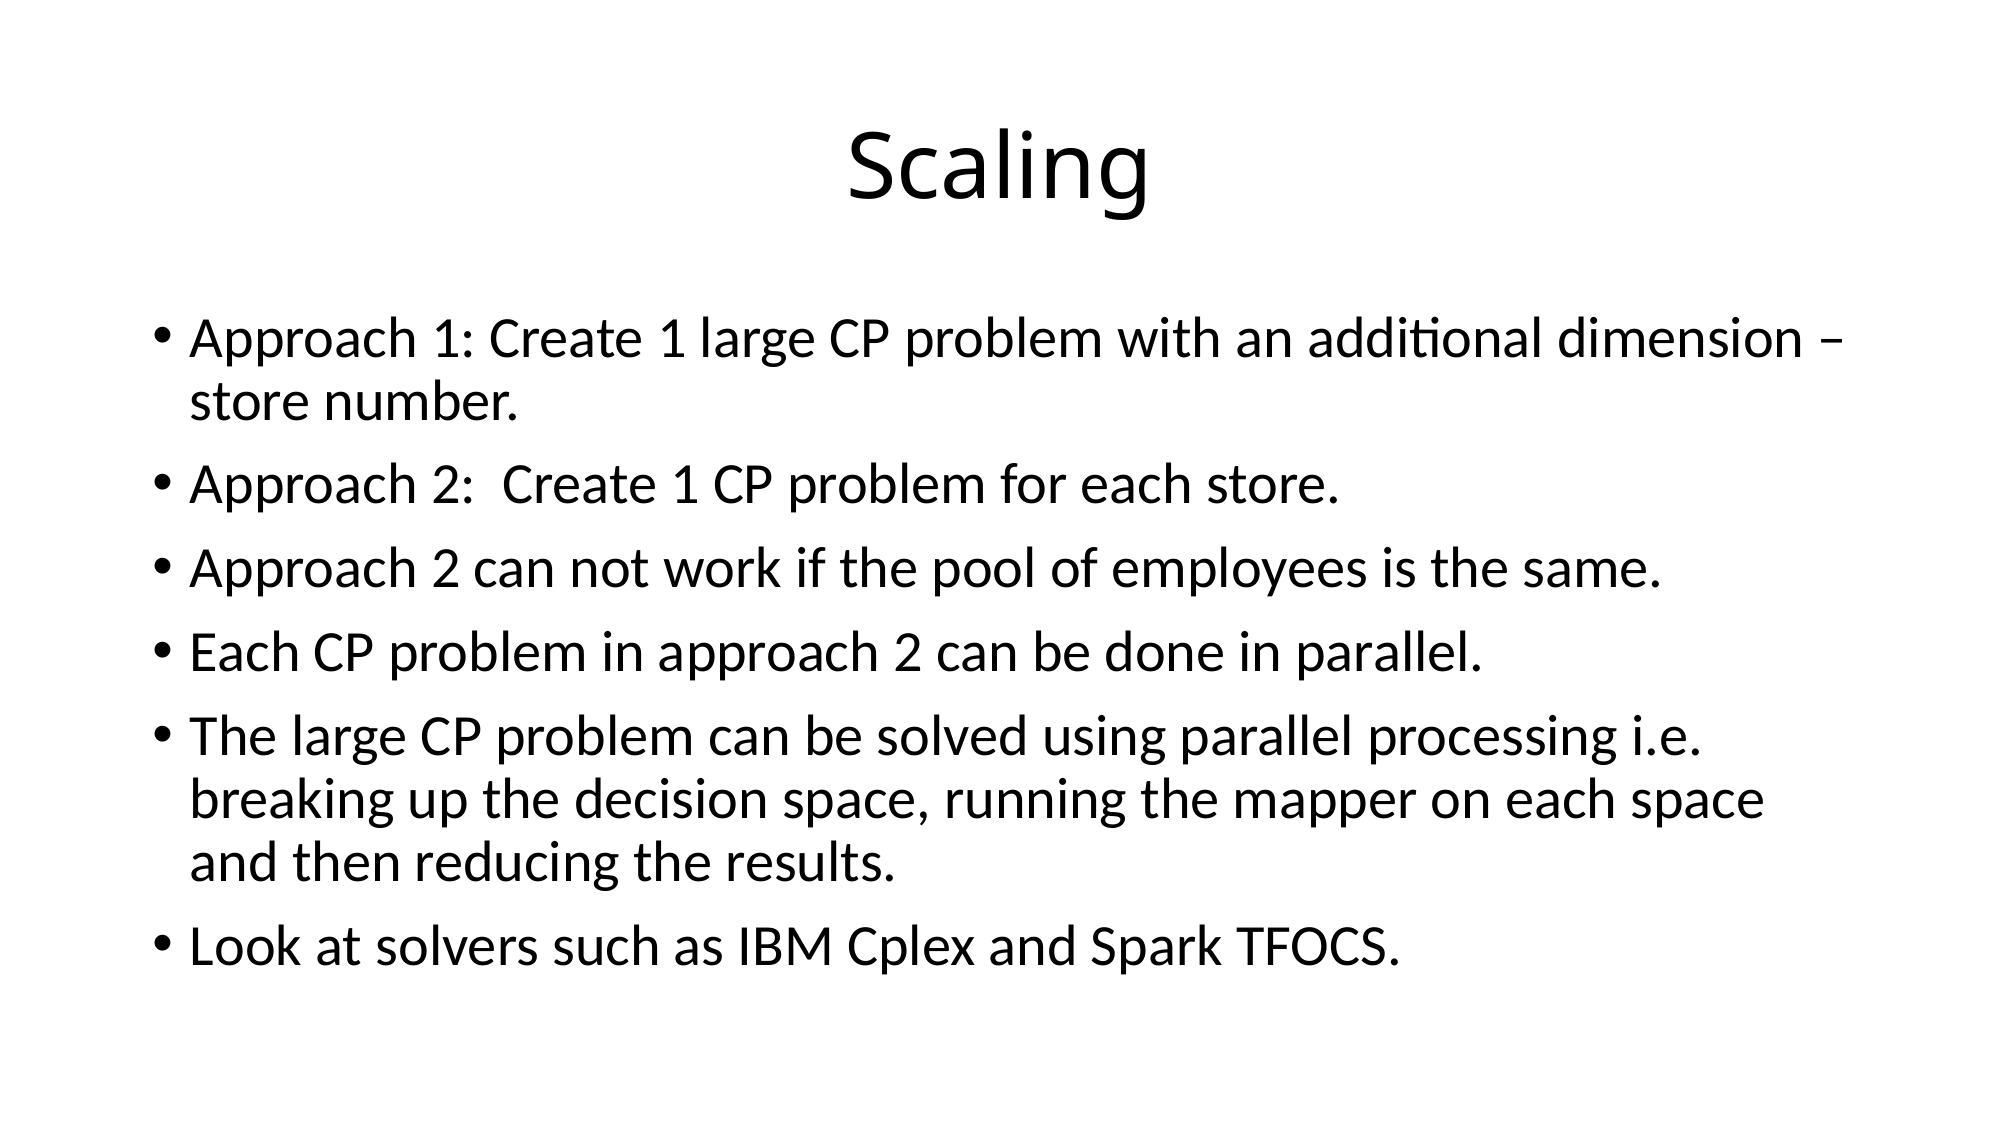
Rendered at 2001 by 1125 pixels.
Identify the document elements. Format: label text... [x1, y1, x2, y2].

title Scaling [137, 59, 1863, 278]
list Approach 1: Create 1 large CP problem with an additional dimension – store number. Approach 2: Create 1 CP problem for each store. Approach 2 can not work if the pool of employees is the same. Each CP problem in approach 2 can be done in parallel. The large CP problem can be solved using parallel processing i.e. breaking up the decision space, running the mapper on each space and then reducing the results. Look at solvers such as IBM Cplex and Spark TFOCS. [137, 299, 1863, 1014]
